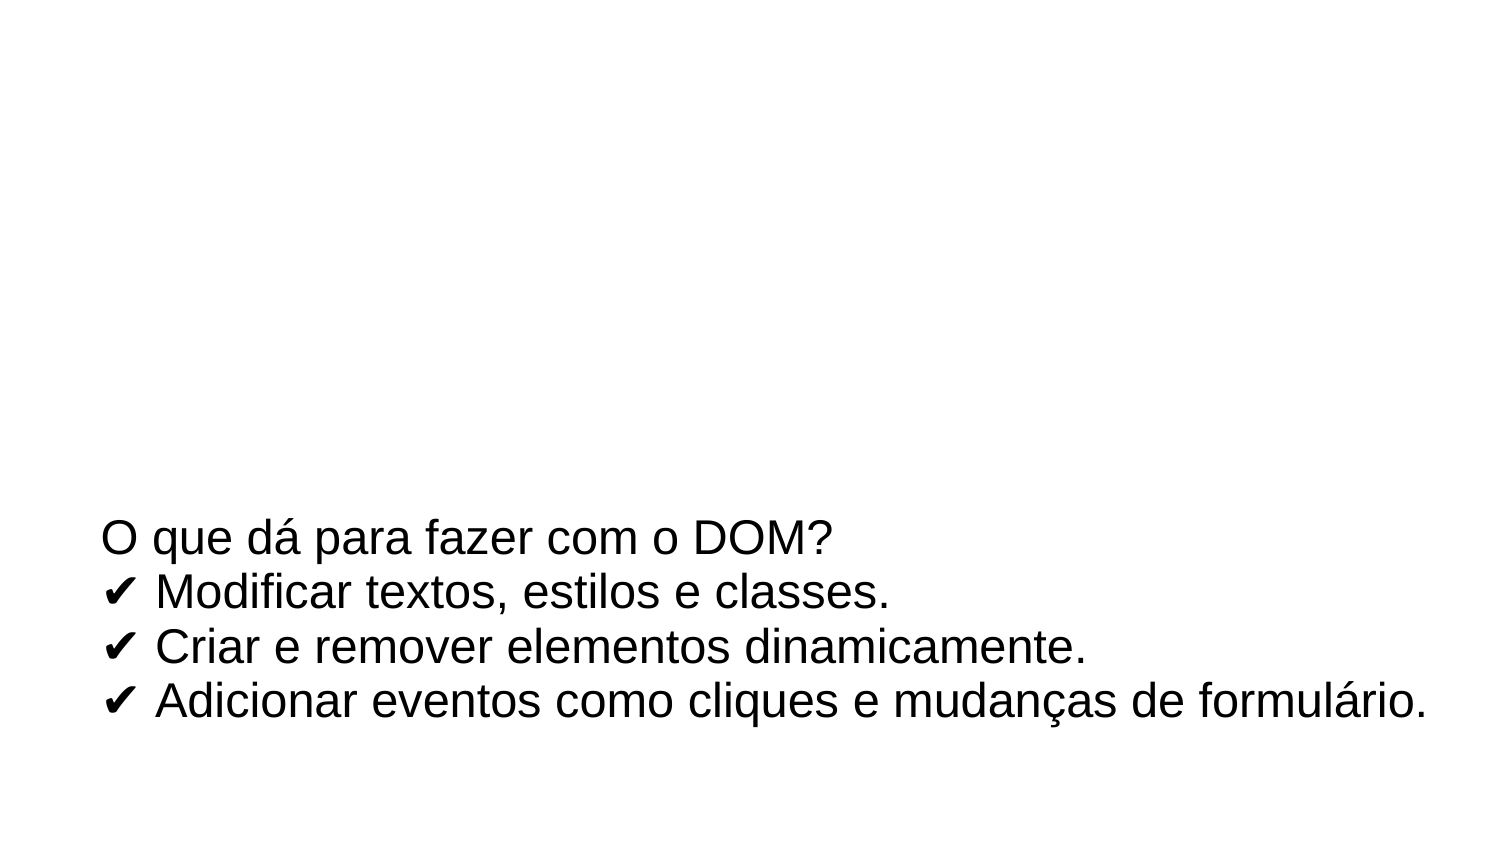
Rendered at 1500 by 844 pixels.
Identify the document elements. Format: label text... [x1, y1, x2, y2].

title O que dá para fazer com o DOM? ✔️ Modificar textos, estilos e classes. ✔️ Criar e remover elementos dinamicamente. ✔️ Adicionar eventos como cliques e mudanças de formulário. [85, 409, 1484, 747]
